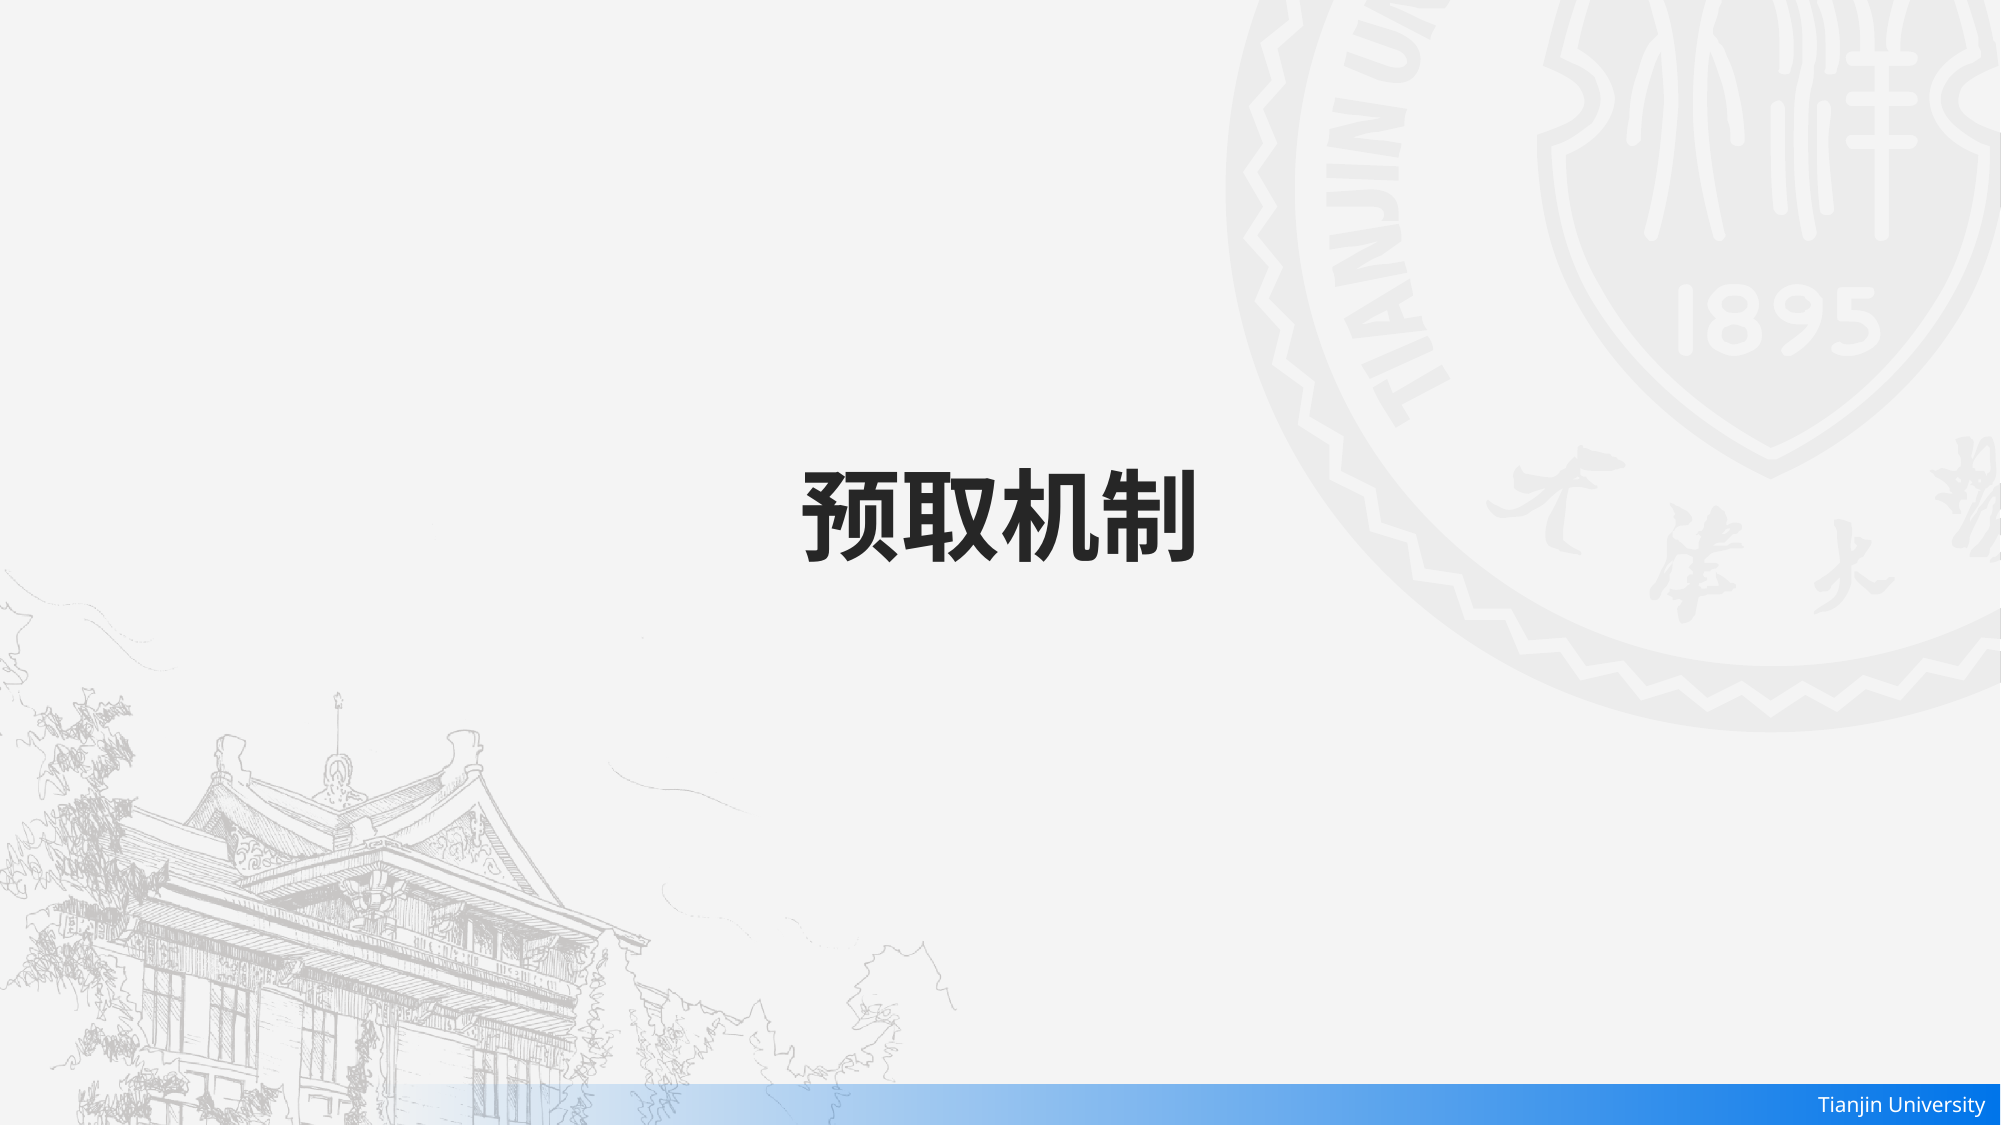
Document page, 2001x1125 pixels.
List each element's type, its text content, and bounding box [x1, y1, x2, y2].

text_box 预取机制 [562, 445, 1438, 581]
